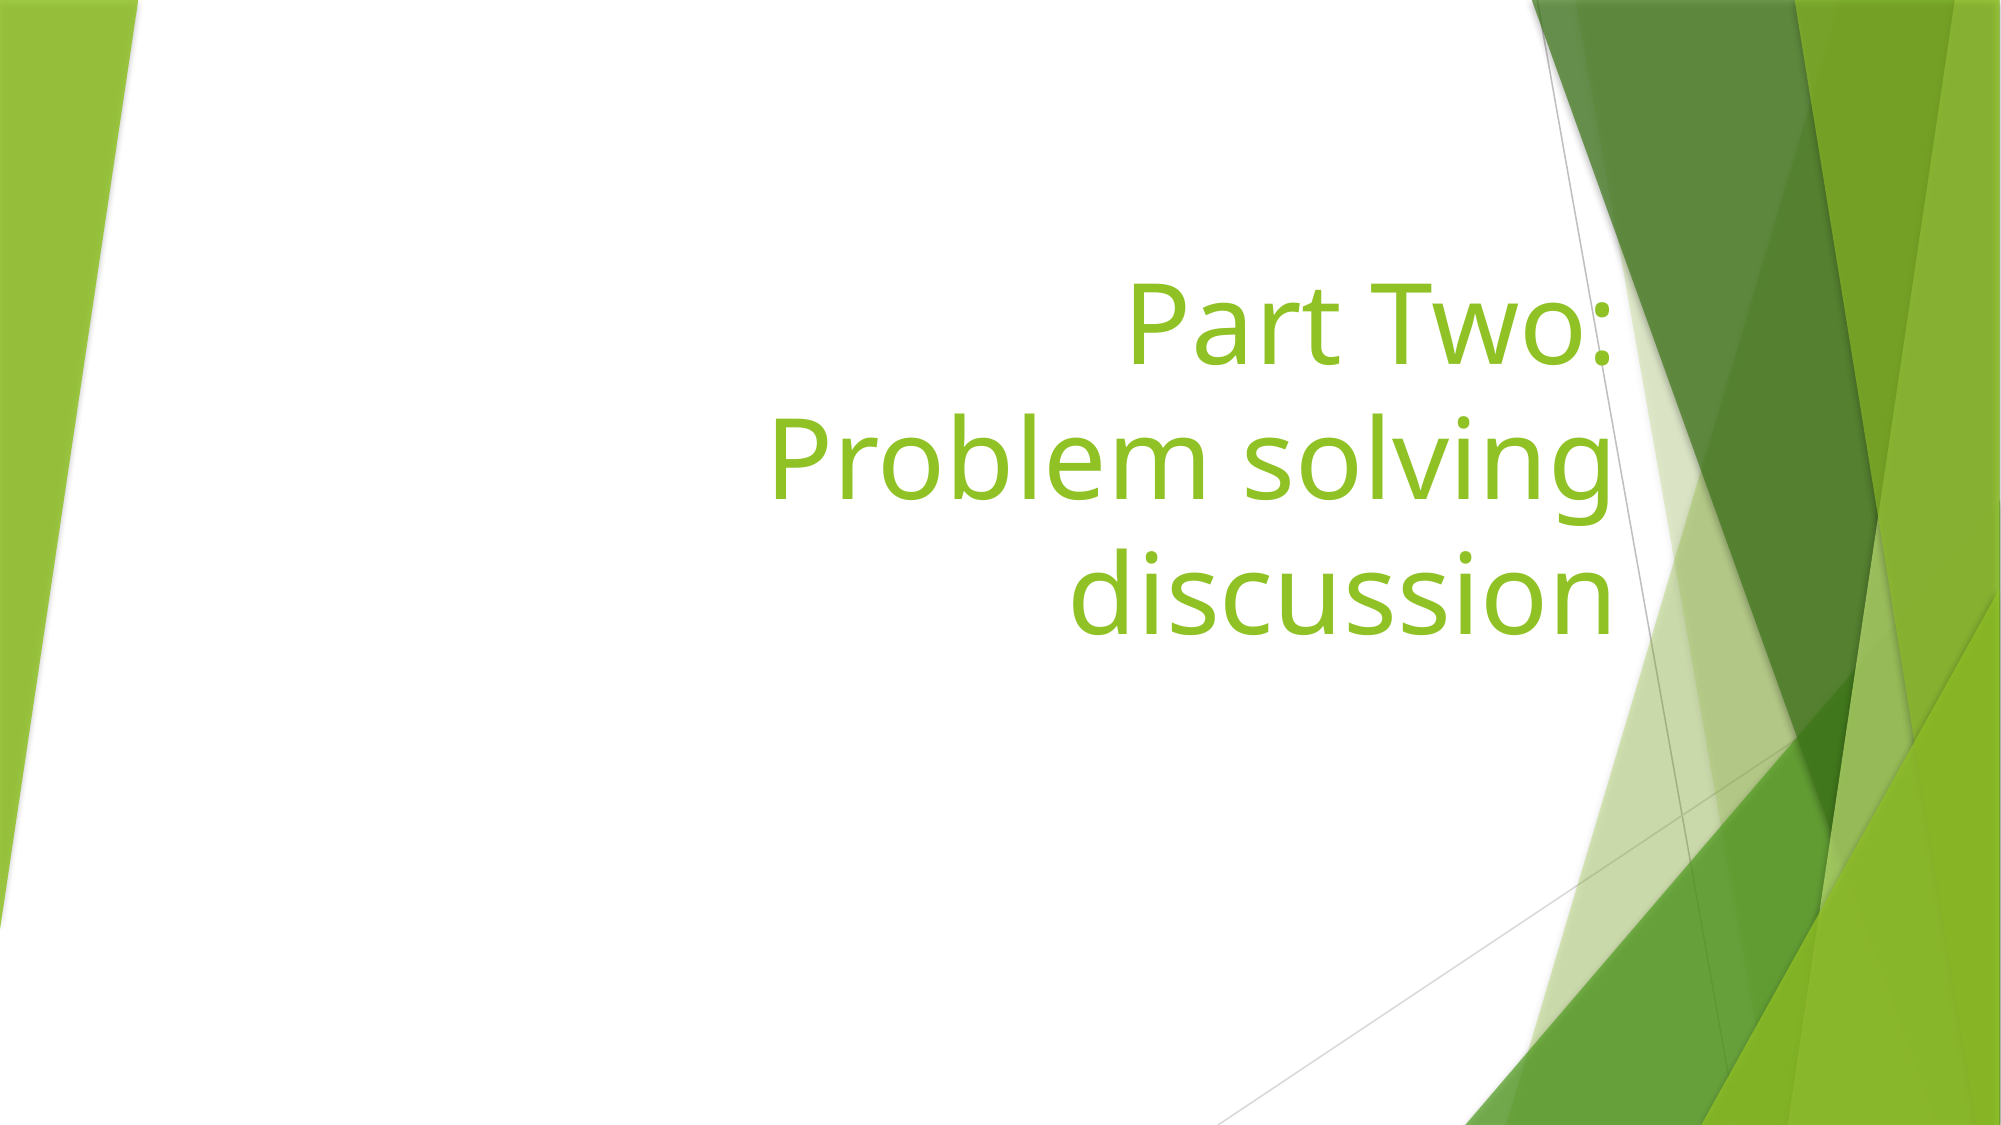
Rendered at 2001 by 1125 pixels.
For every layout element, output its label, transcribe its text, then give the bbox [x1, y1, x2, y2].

title Part Two: Problem solving discussion [247, 394, 1634, 665]
